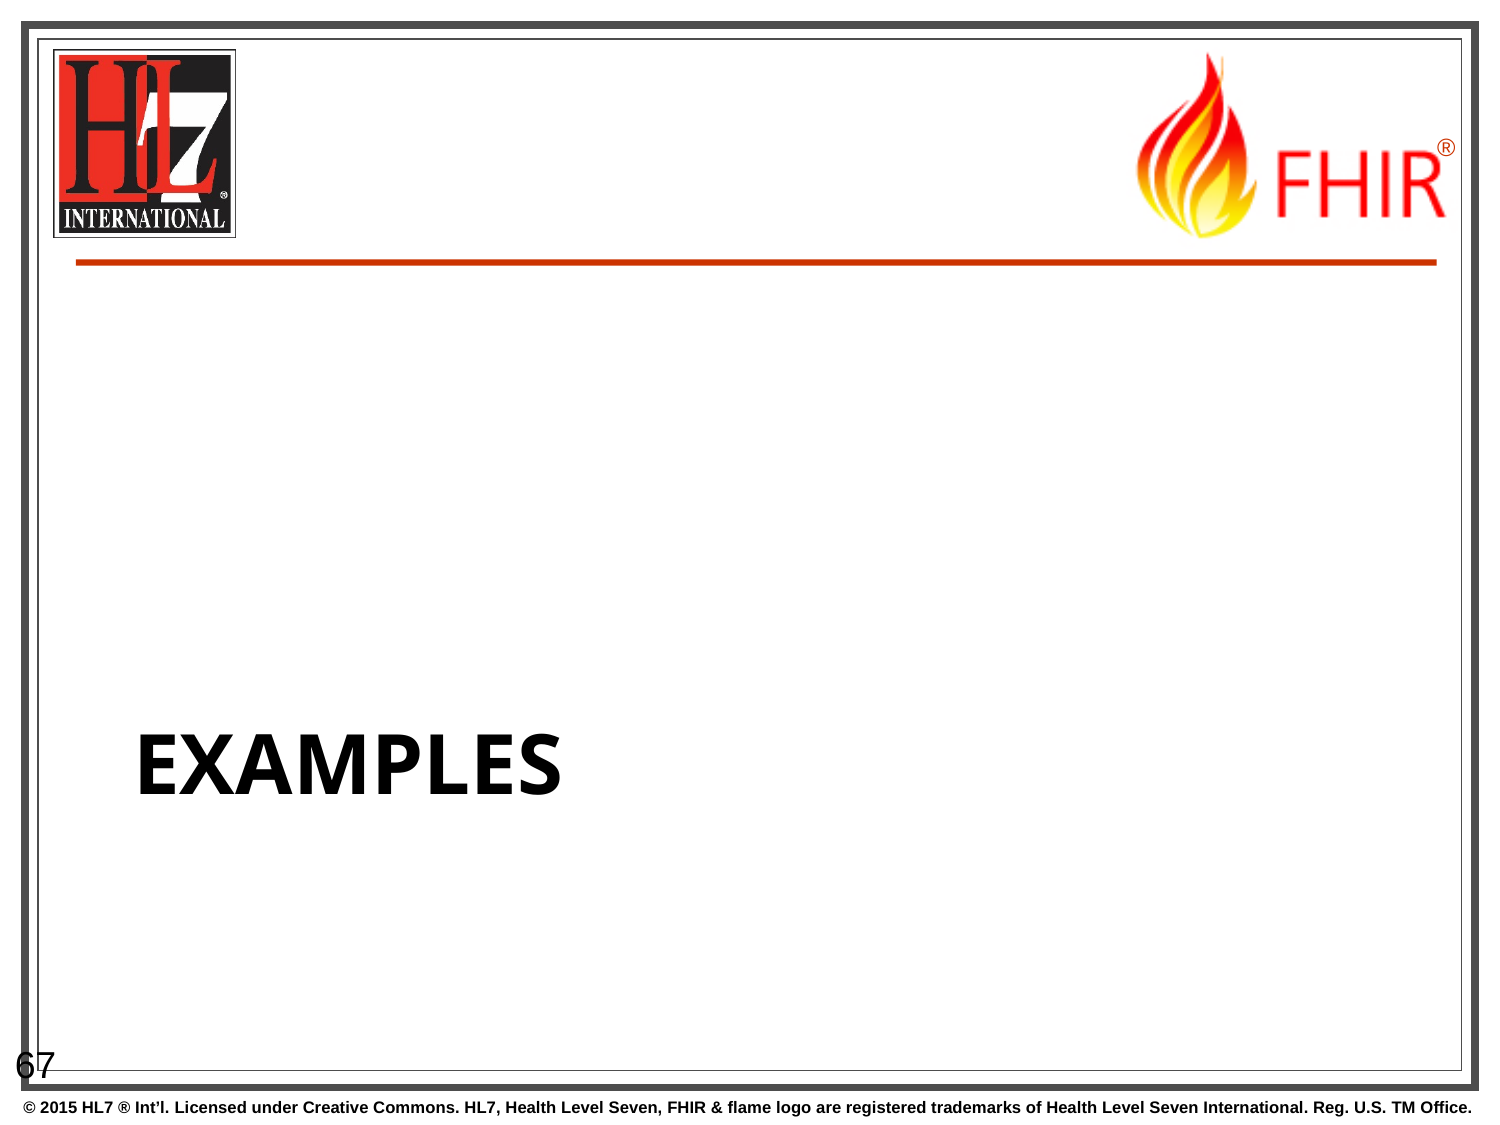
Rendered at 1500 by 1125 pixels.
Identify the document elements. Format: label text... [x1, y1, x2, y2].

picture [53, 49, 236, 238]
slide_number 67 [0, 1034, 119, 1071]
title Examples [118, 722, 1394, 947]
picture [1124, 42, 1458, 249]
